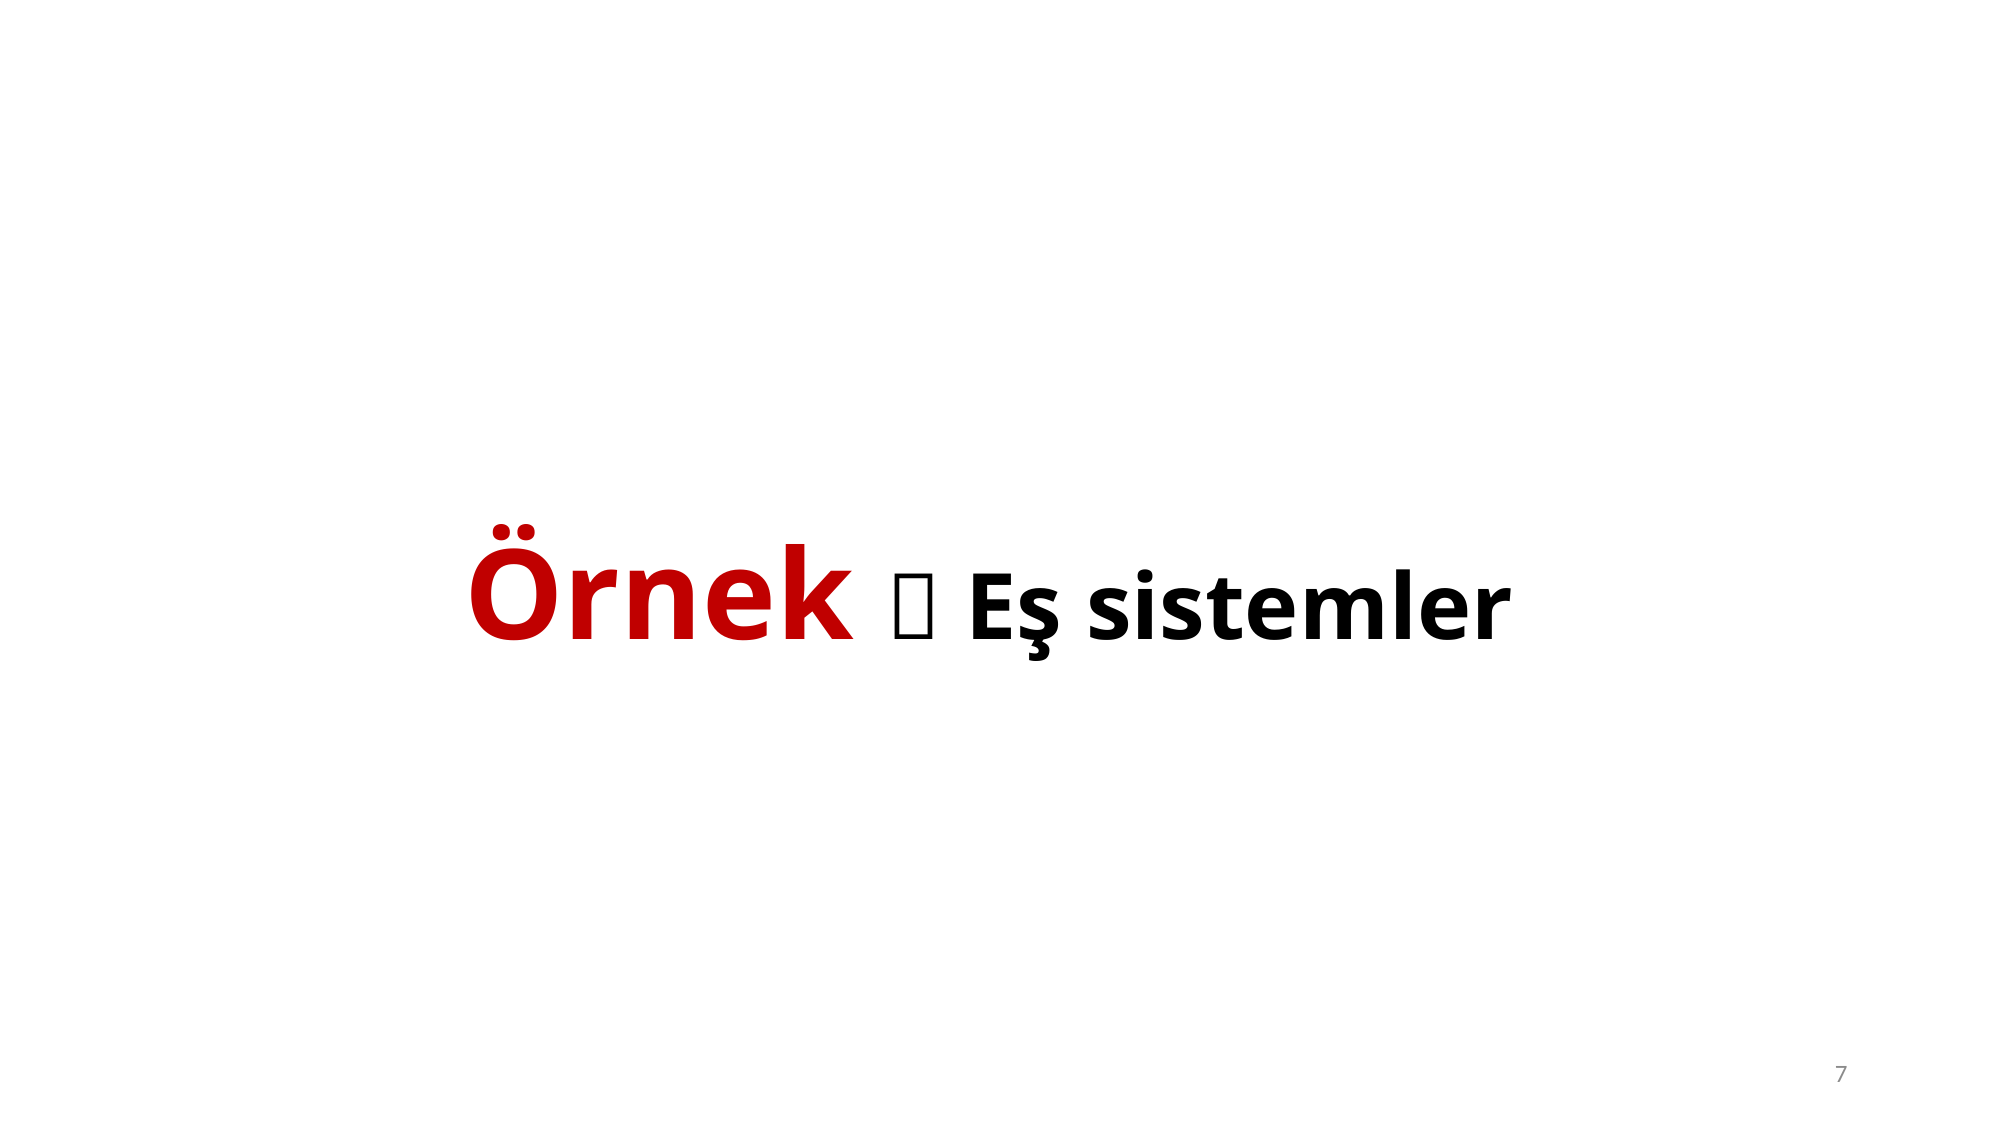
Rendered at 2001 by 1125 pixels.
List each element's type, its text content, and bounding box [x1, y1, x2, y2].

slide_number 7 [1412, 1042, 1863, 1103]
title Örnek  Eş sistemler [238, 282, 1739, 675]
